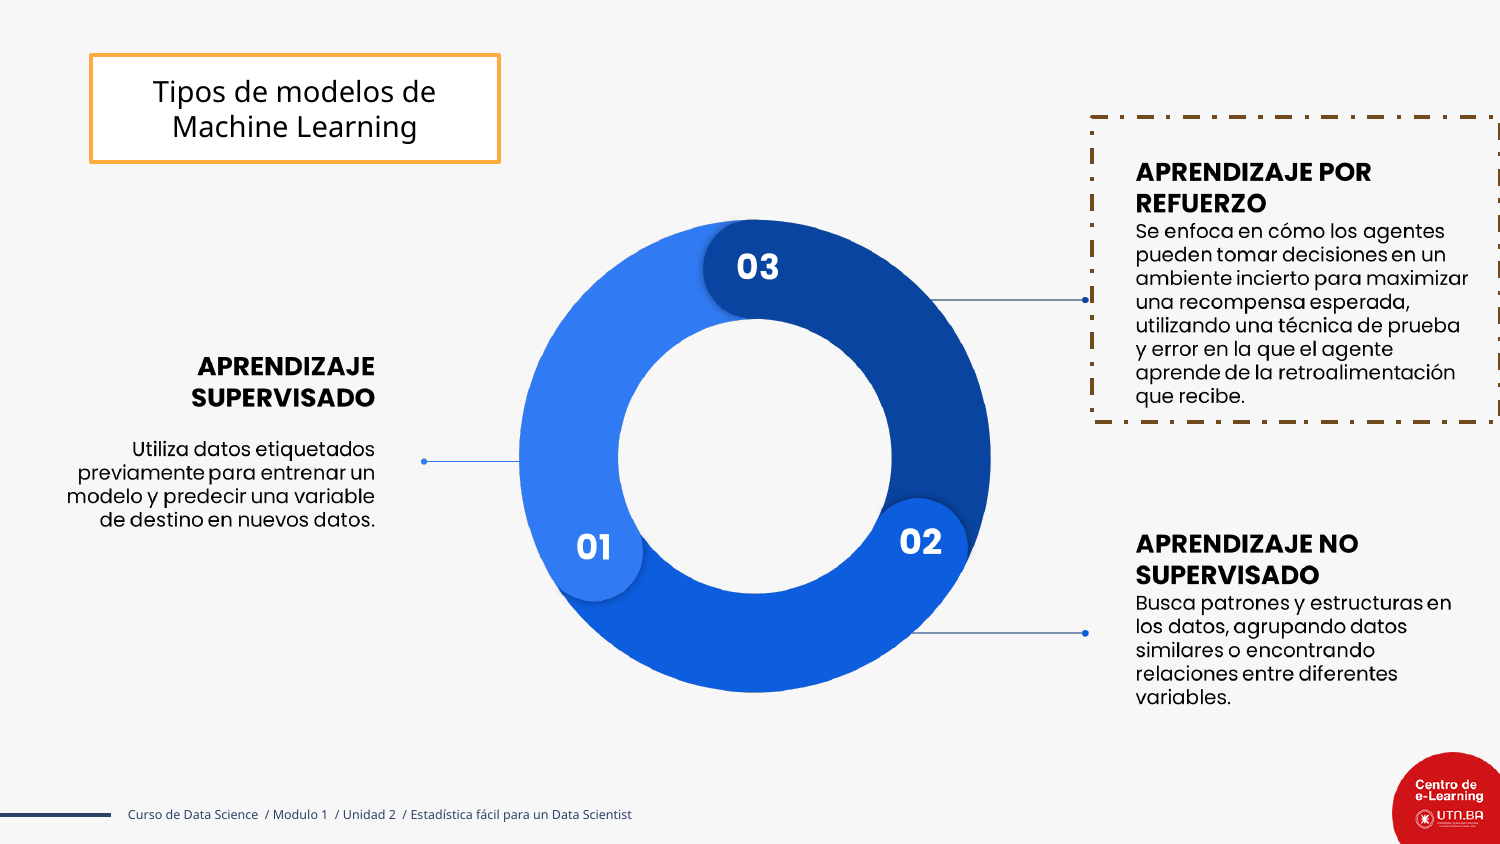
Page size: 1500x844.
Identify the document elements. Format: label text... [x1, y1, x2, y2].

text_box [1488, 115, 1500, 424]
text_box Curso de Data Science / Modulo 1 / Unidad 2 / Estadística fácil para un Data Scientist [112, 791, 1125, 829]
picture [0, 0, 1500, 844]
